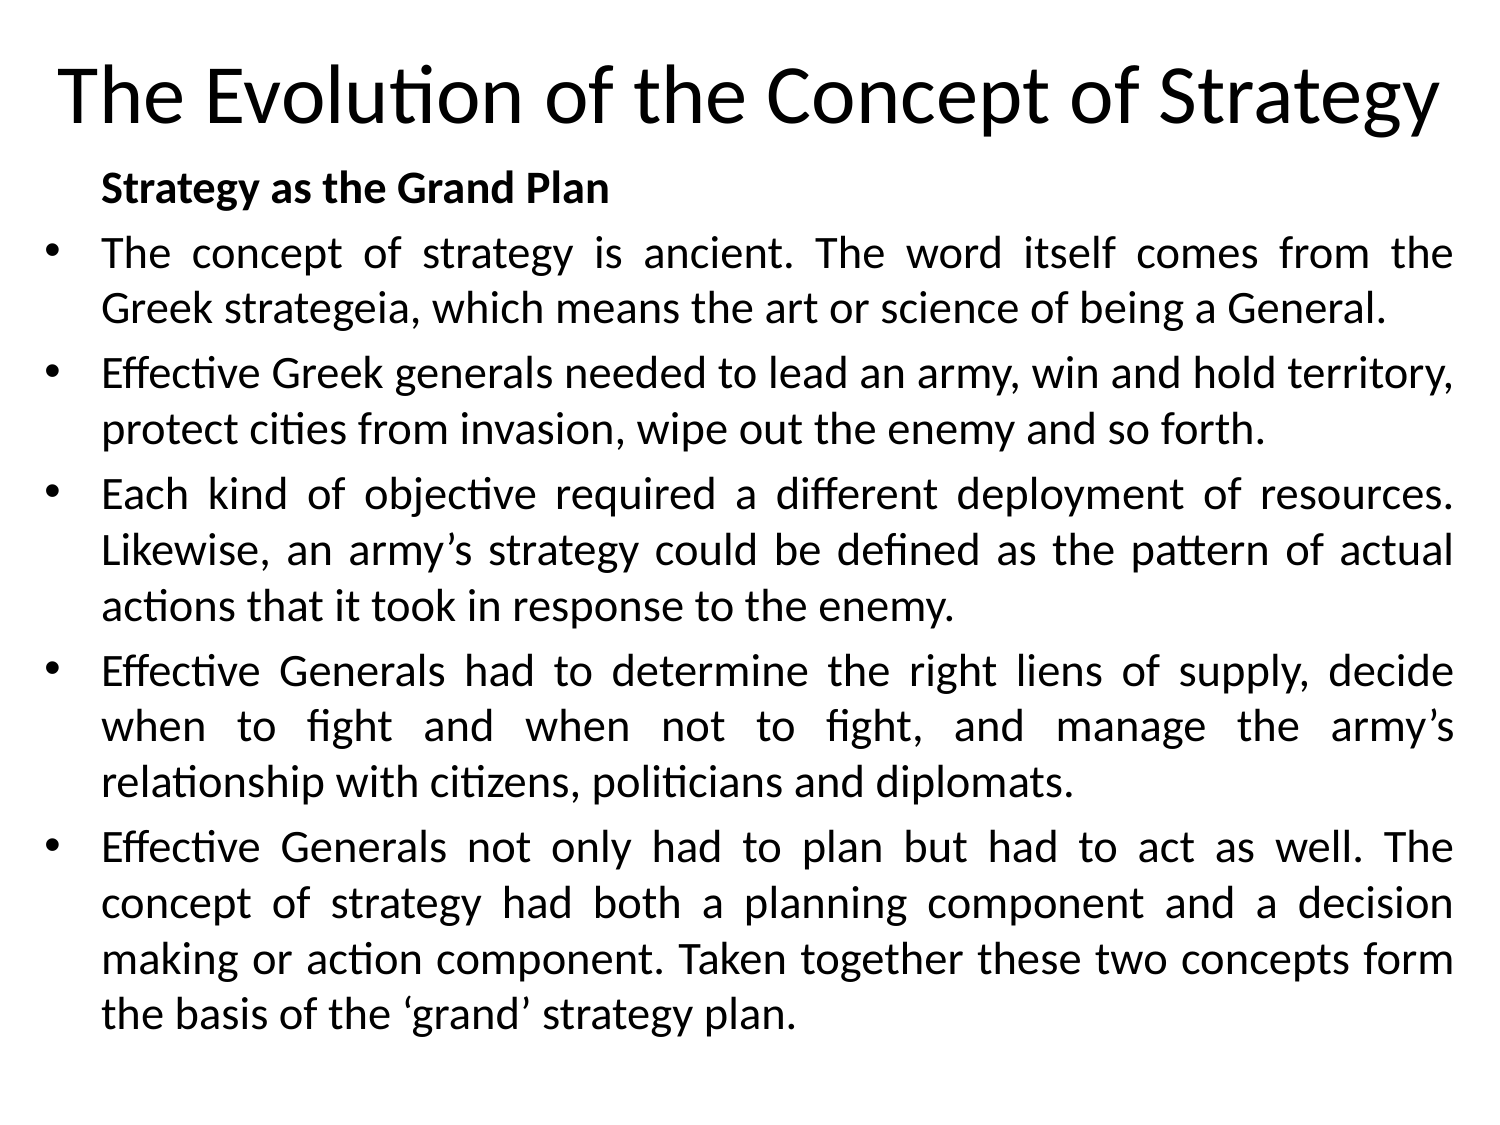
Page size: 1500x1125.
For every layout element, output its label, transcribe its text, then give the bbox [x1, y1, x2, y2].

title The Evolution of the Concept of Strategy [29, 30, 1471, 149]
list Strategy as the Grand Plan The concept of strategy is ancient. The word itself comes from the Greek strategeia, which means the art or science of being a General. Effective Greek generals needed to lead an army, win and hold territory, protect cities from invasion, wipe out the enemy and so forth. Each kind of objective required a different deployment of resources. Likewise, an army’s strategy could be defined as the pattern of actual actions that it took in response to the enemy. Effective Generals had to determine the right liens of supply, decide when to fight and when not to fight, and manage the army’s relationship with citizens, politicians and diplomats. Effective Generals not only had to plan but had to act as well. The concept of strategy had both a planning component and a decision making or action component. Taken together these two concepts form the basis of the ‘grand’ strategy plan. [29, 149, 1471, 1094]
